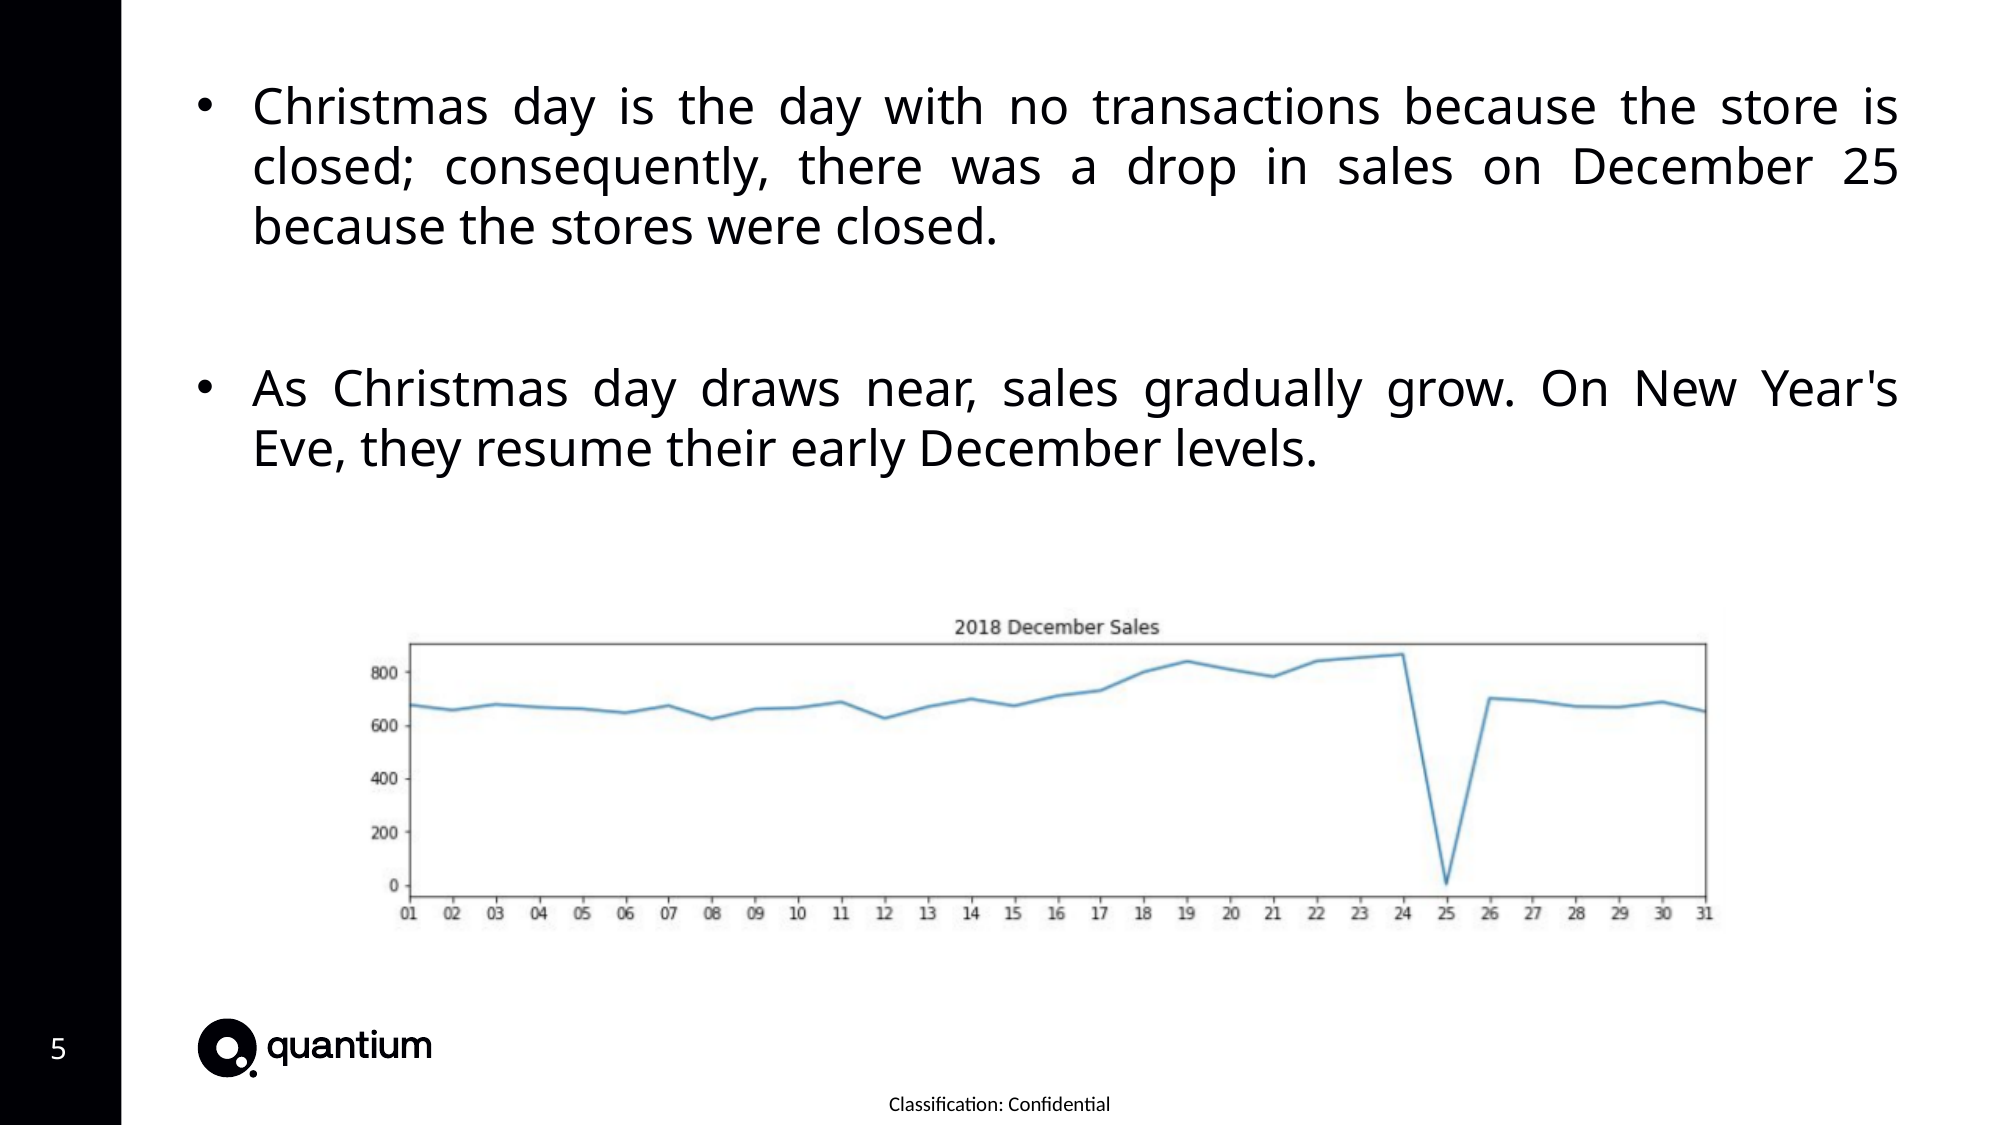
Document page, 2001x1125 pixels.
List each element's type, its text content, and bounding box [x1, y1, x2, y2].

list Christmas day is the day with no transactions because the store is closed; consequently, there was a drop in sales on December 25 because the stores were closed. As Christmas day draws near, sales gradually grow. On New Year's Eve, they resume their early December levels. [196, 74, 1916, 997]
picture [360, 578, 1752, 968]
